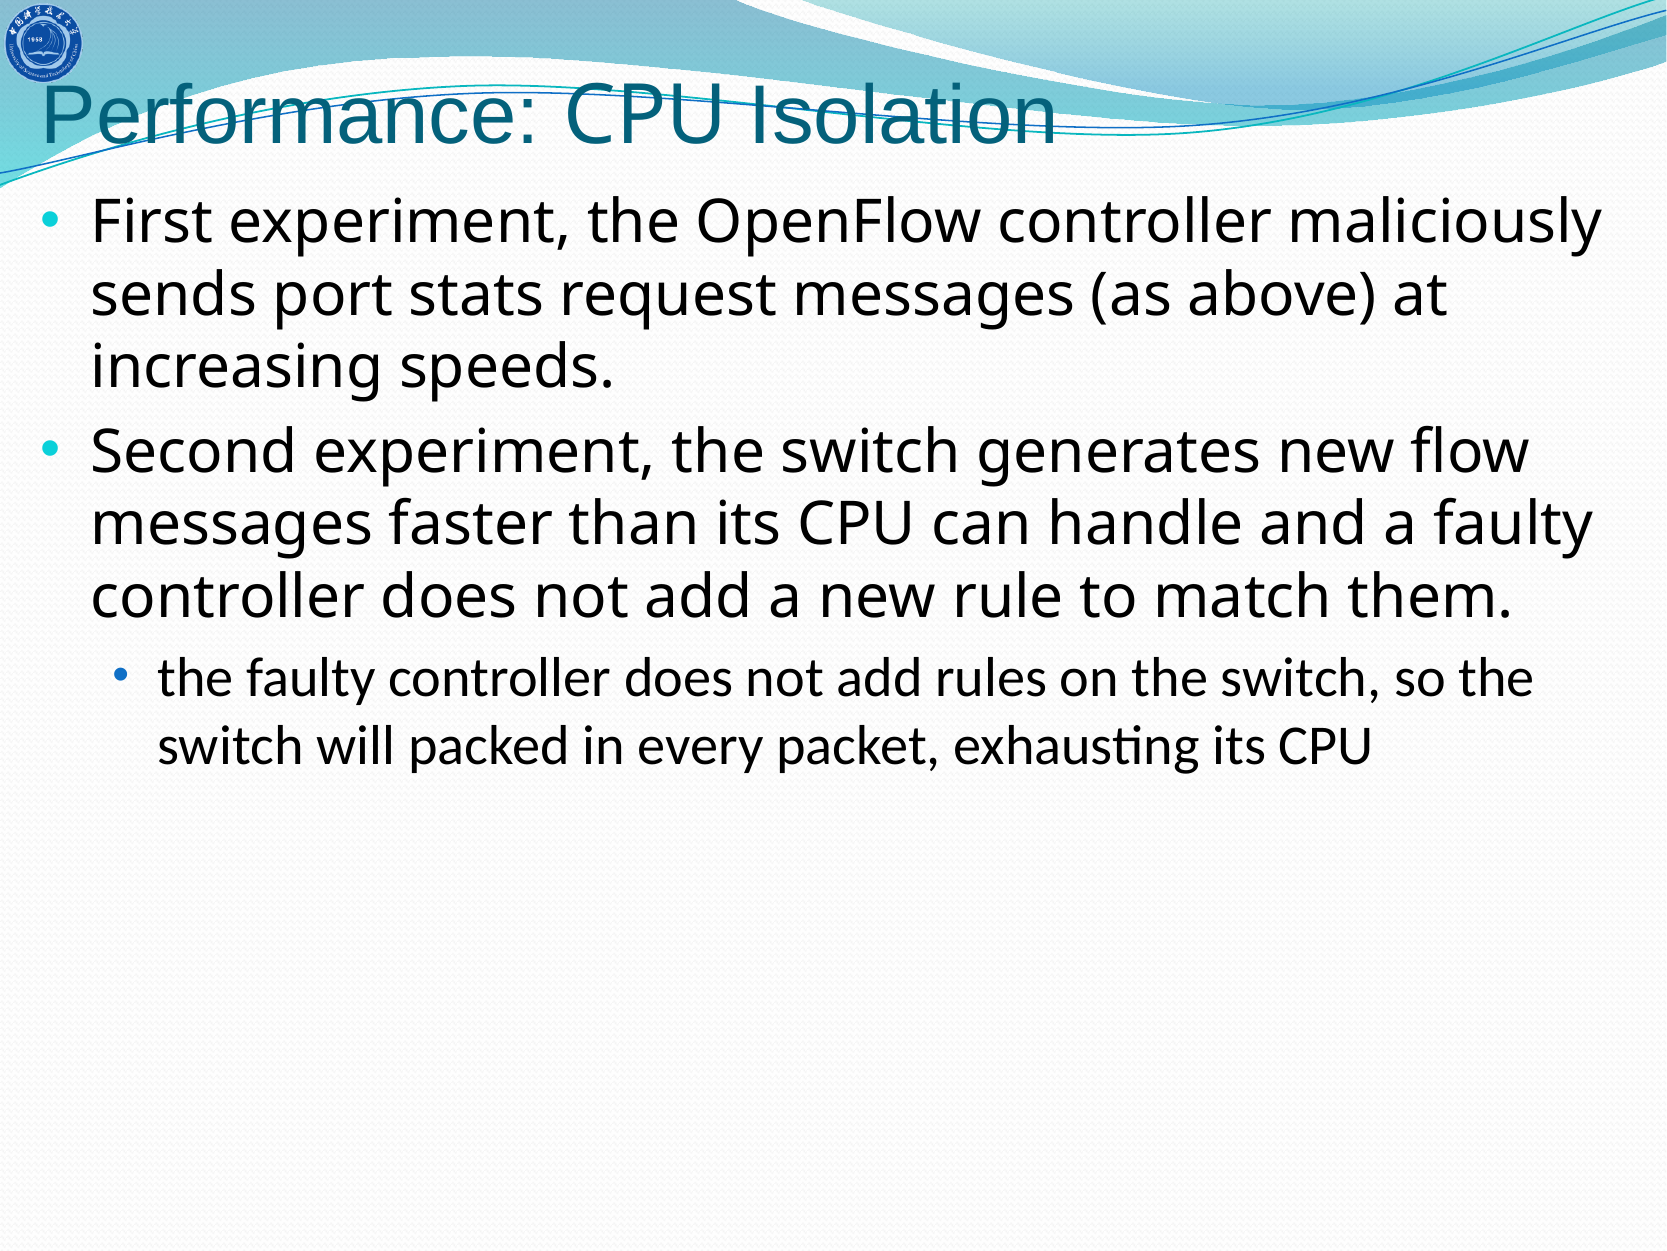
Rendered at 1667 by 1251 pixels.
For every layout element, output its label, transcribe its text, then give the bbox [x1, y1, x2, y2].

list First experiment, the OpenFlow controller maliciously sends port stats request messages (as above) at increasing speeds. Second experiment, the switch generates new flow messages faster than its CPU can handle and a faulty controller does not add a new rule to match them. the faulty controller does not add rules on the switch, so the switch will packed in every packet, exhausting its CPU [40, 175, 1626, 1251]
title Performance: CPU Isolation [40, 50, 1626, 175]
picture [0, 0, 86, 86]
